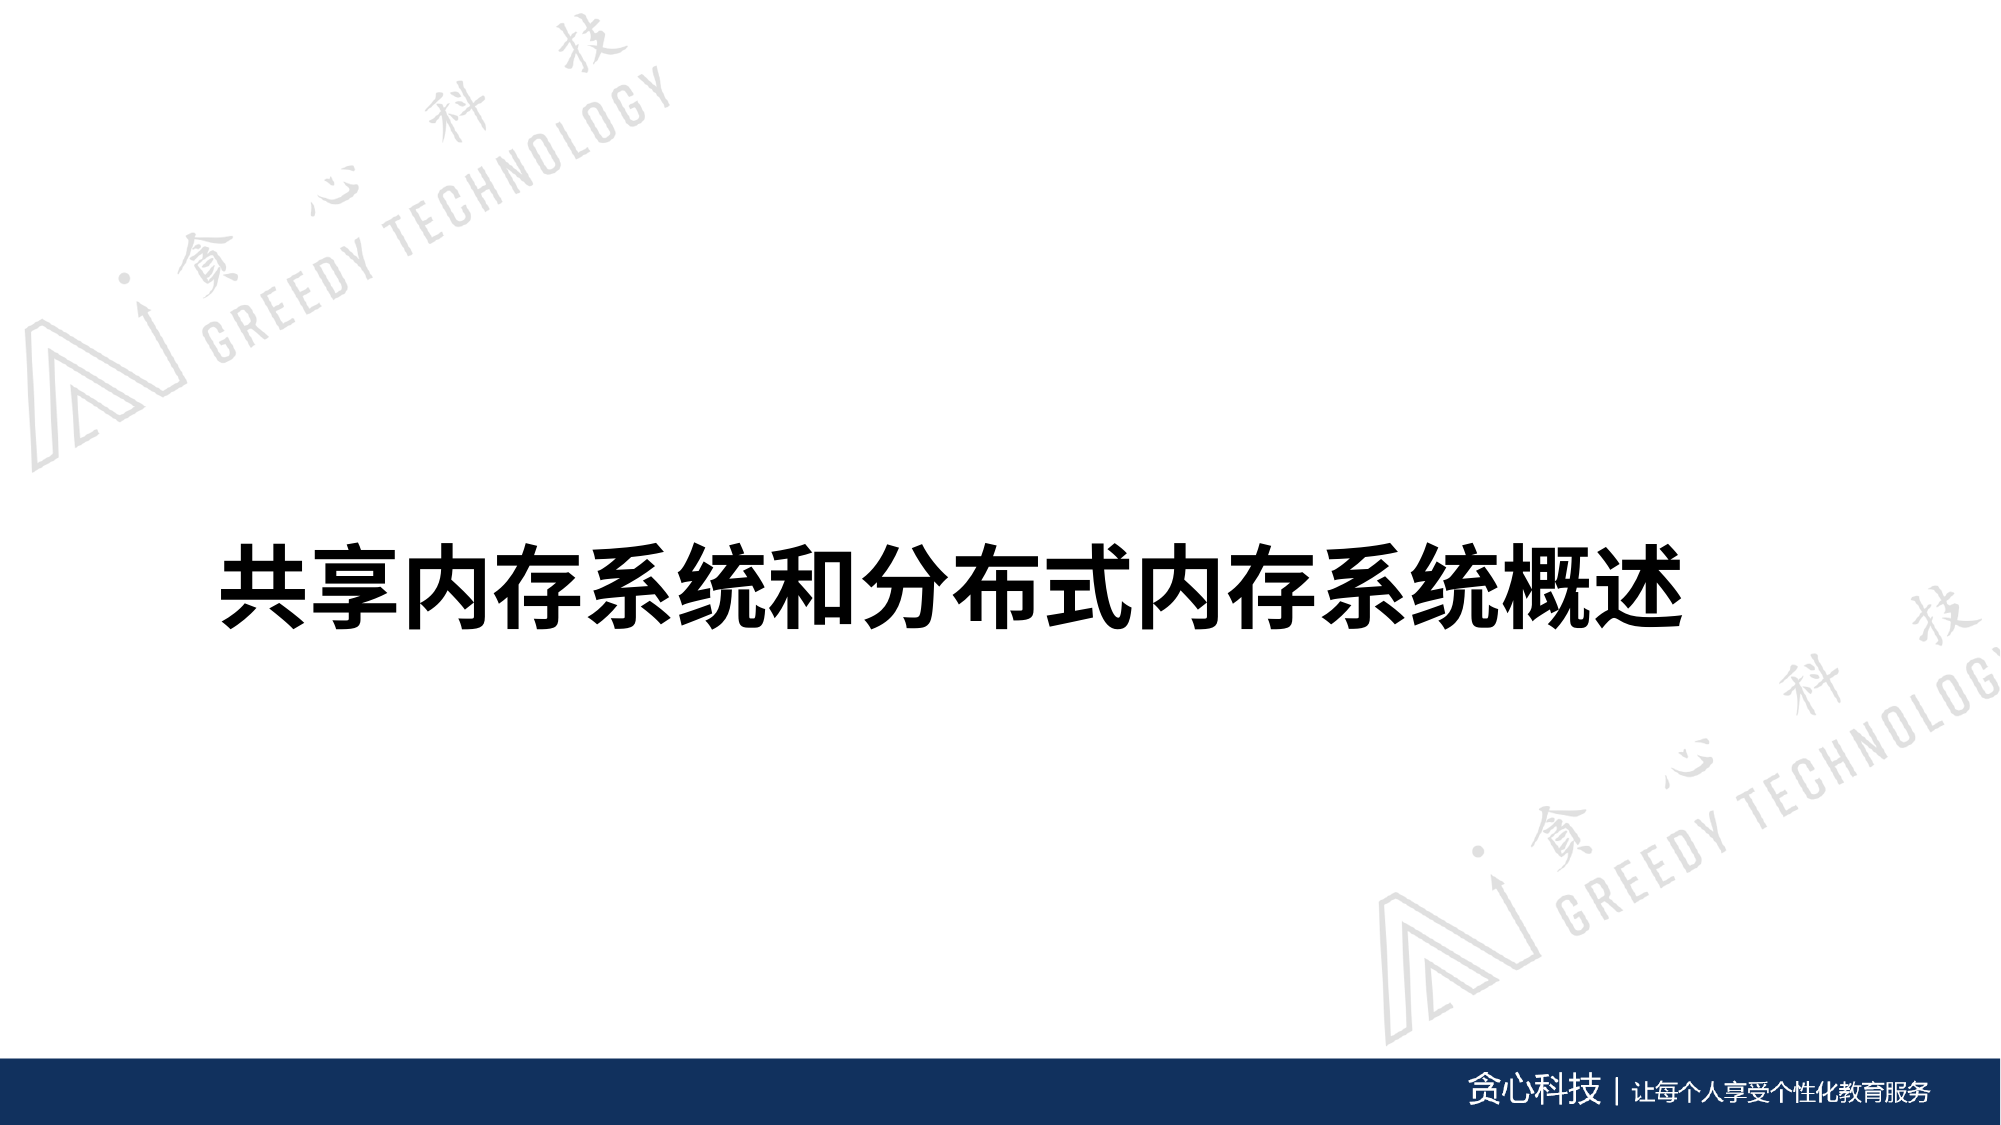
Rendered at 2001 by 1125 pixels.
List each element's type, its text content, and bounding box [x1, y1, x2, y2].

title 共享内存系统和分布式内存系统概述 [89, 483, 1815, 701]
picture [0, 0, 2001, 1125]
